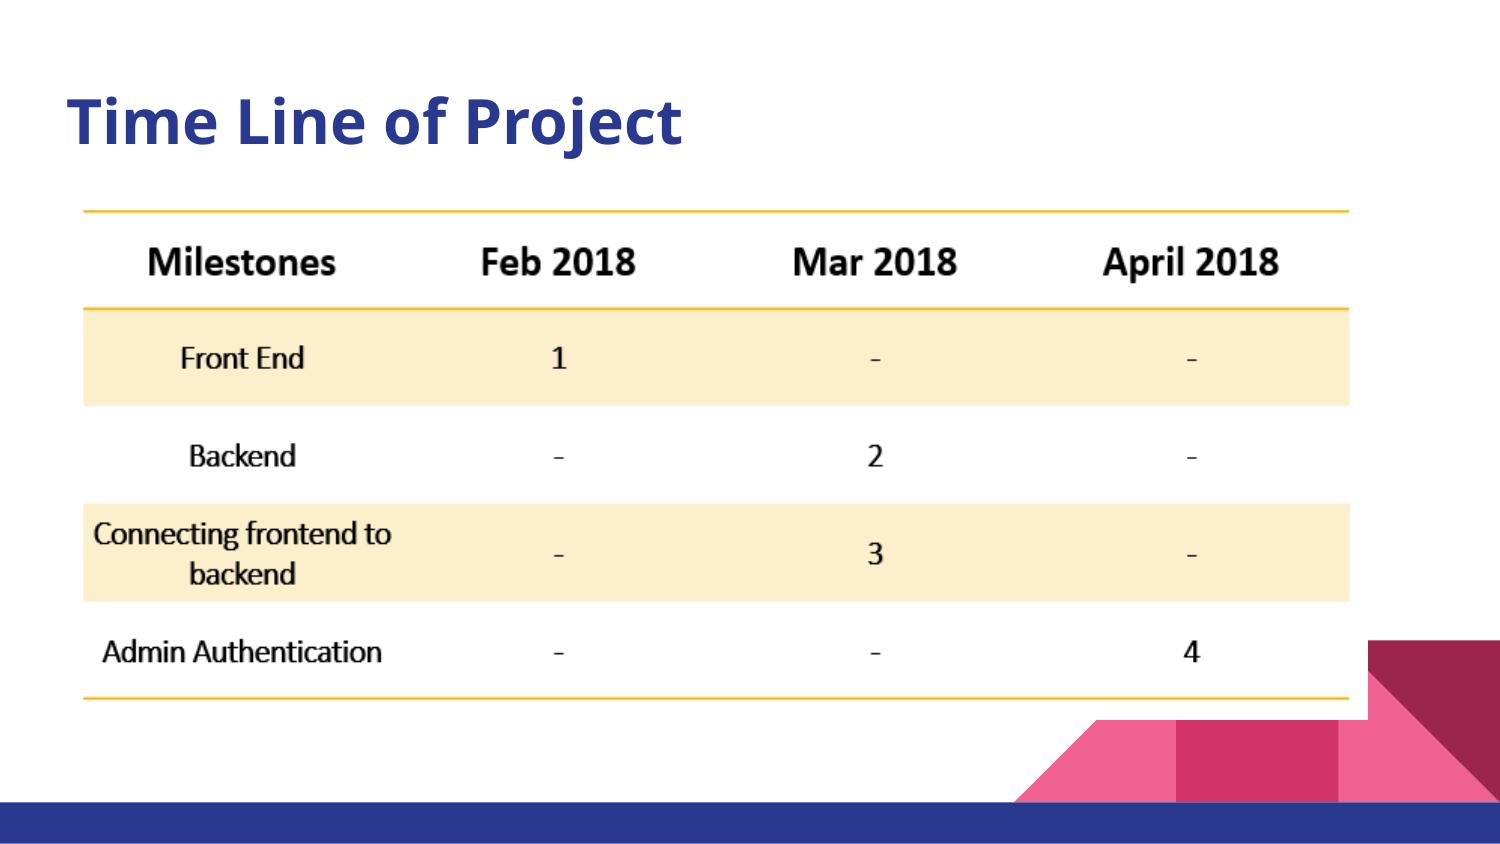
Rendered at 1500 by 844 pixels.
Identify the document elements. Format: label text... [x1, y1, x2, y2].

picture [76, 195, 1368, 721]
title Time Line of Project [51, 67, 1449, 167]
